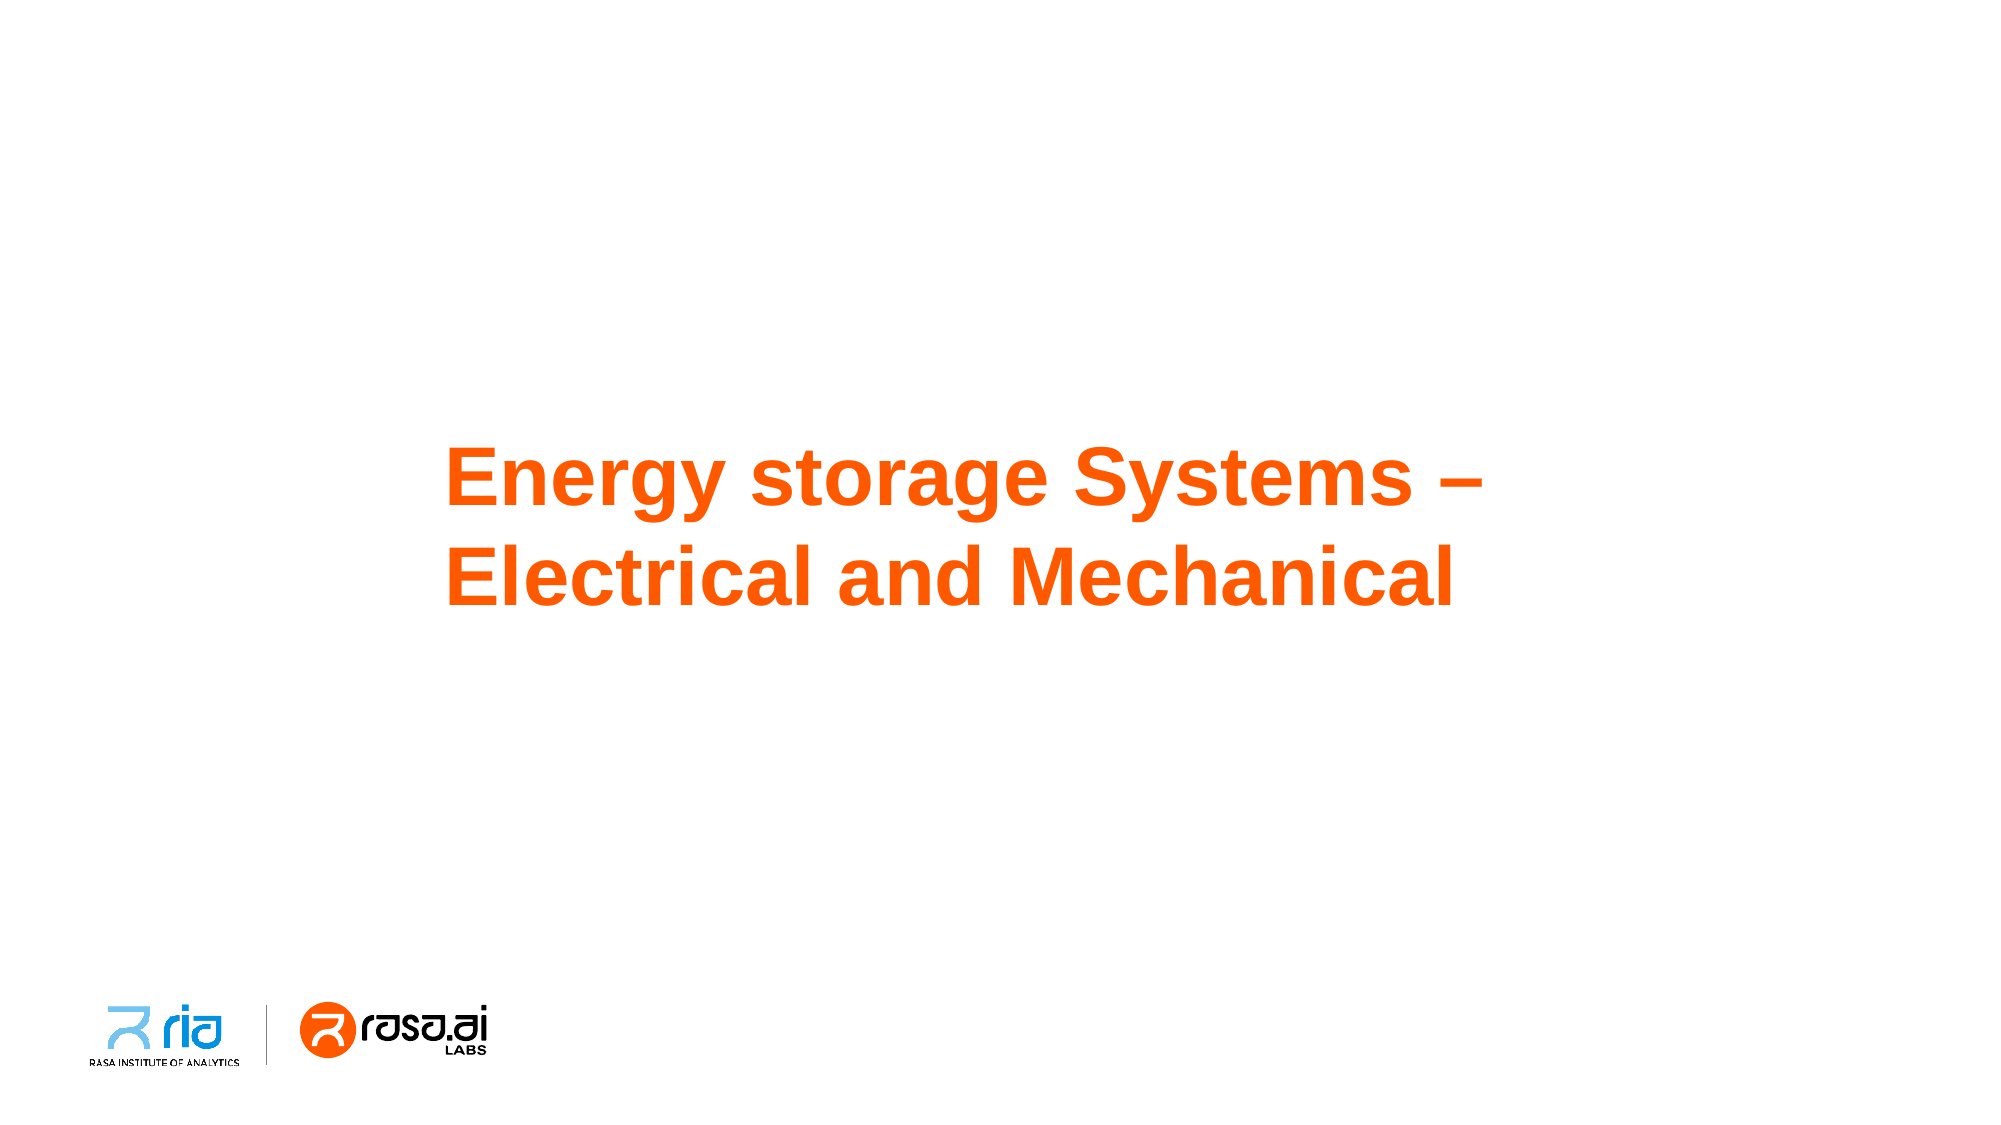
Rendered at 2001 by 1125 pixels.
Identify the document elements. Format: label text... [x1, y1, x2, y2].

picture [78, 992, 250, 1078]
title Energy storage Systems – Electrical and Mechanical [444, 421, 1694, 624]
